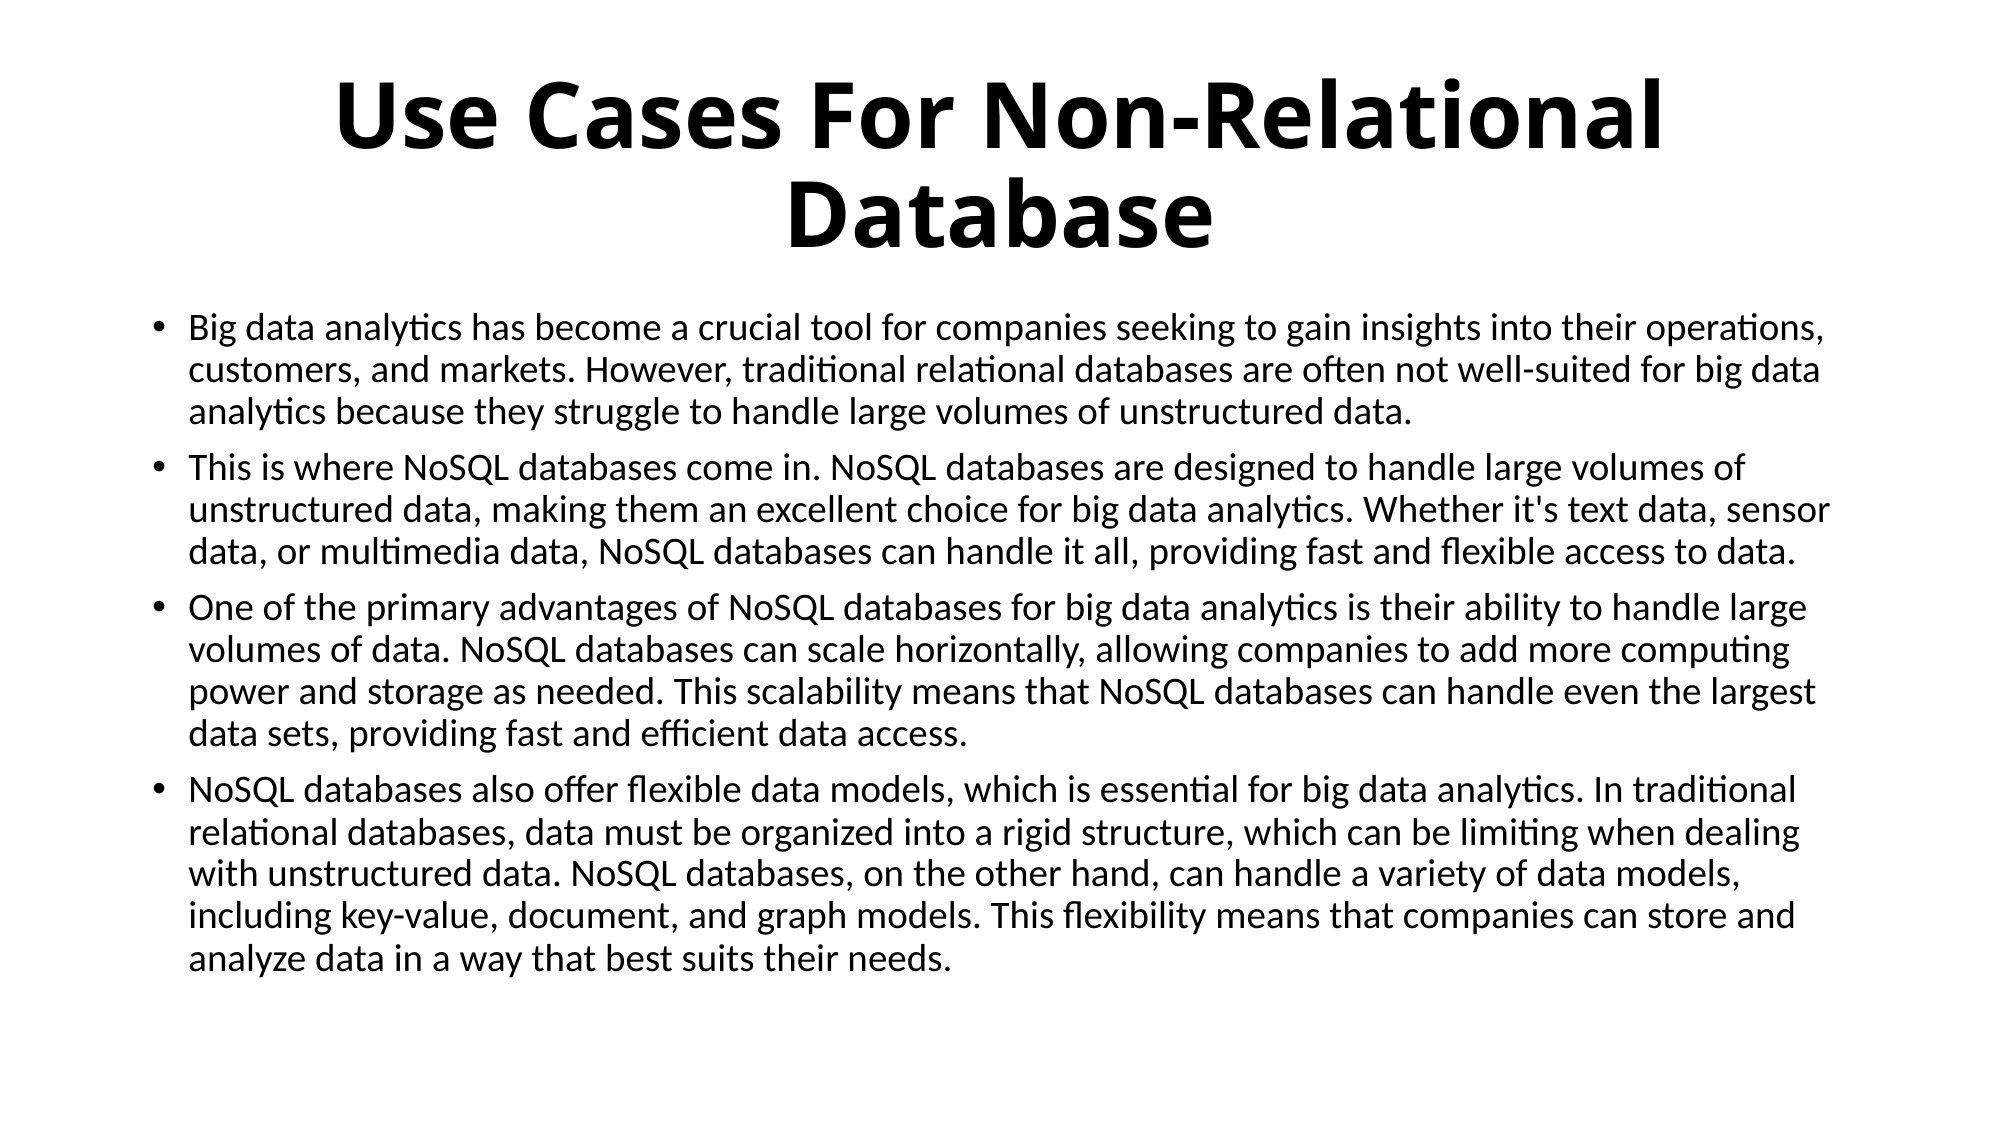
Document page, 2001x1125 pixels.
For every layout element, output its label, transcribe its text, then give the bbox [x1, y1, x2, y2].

list Big data analytics has become a crucial tool for companies seeking to gain insights into their operations, customers, and markets. However, traditional relational databases are often not well-suited for big data analytics because they struggle to handle large volumes of unstructured data. This is where NoSQL databases come in. NoSQL databases are designed to handle large volumes of unstructured data, making them an excellent choice for big data analytics. Whether it's text data, sensor data, or multimedia data, NoSQL databases can handle it all, providing fast and flexible access to data. One of the primary advantages of NoSQL databases for big data analytics is their ability to handle large volumes of data. NoSQL databases can scale horizontally, allowing companies to add more computing power and storage as needed. This scalability means that NoSQL databases can handle even the largest data sets, providing fast and efficient data access. NoSQL databases also offer flexible data models, which is essential for big data analytics. In traditional relational databases, data must be organized into a rigid structure, which can be limiting when dealing with unstructured data. NoSQL databases, on the other hand, can handle a variety of data models, including key-value, document, and graph models. This flexibility means that companies can store and analyze data in a way that best suits their needs. [137, 299, 1863, 1014]
title Use Cases For Non-Relational Database [137, 59, 1863, 278]
